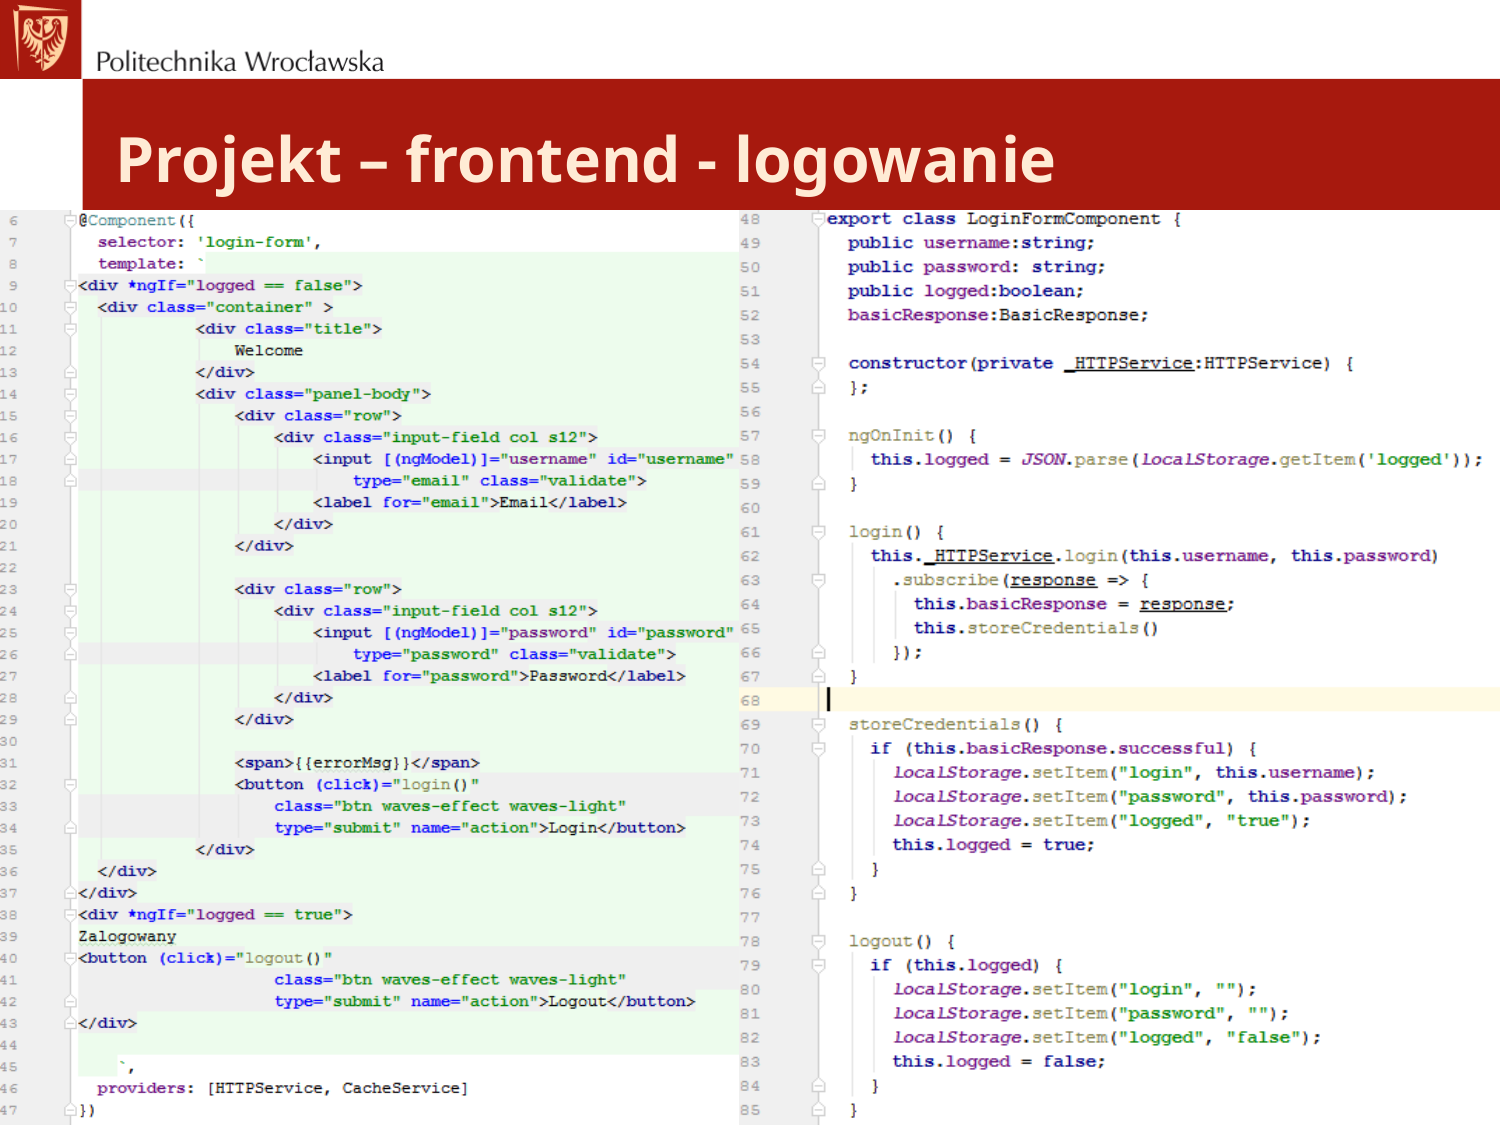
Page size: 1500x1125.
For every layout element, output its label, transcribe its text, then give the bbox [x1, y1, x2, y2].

title Projekt – frontend - logowanie [100, 103, 1483, 210]
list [739, 210, 1500, 1125]
picture [0, 210, 739, 1125]
picture [0, 0, 384, 79]
